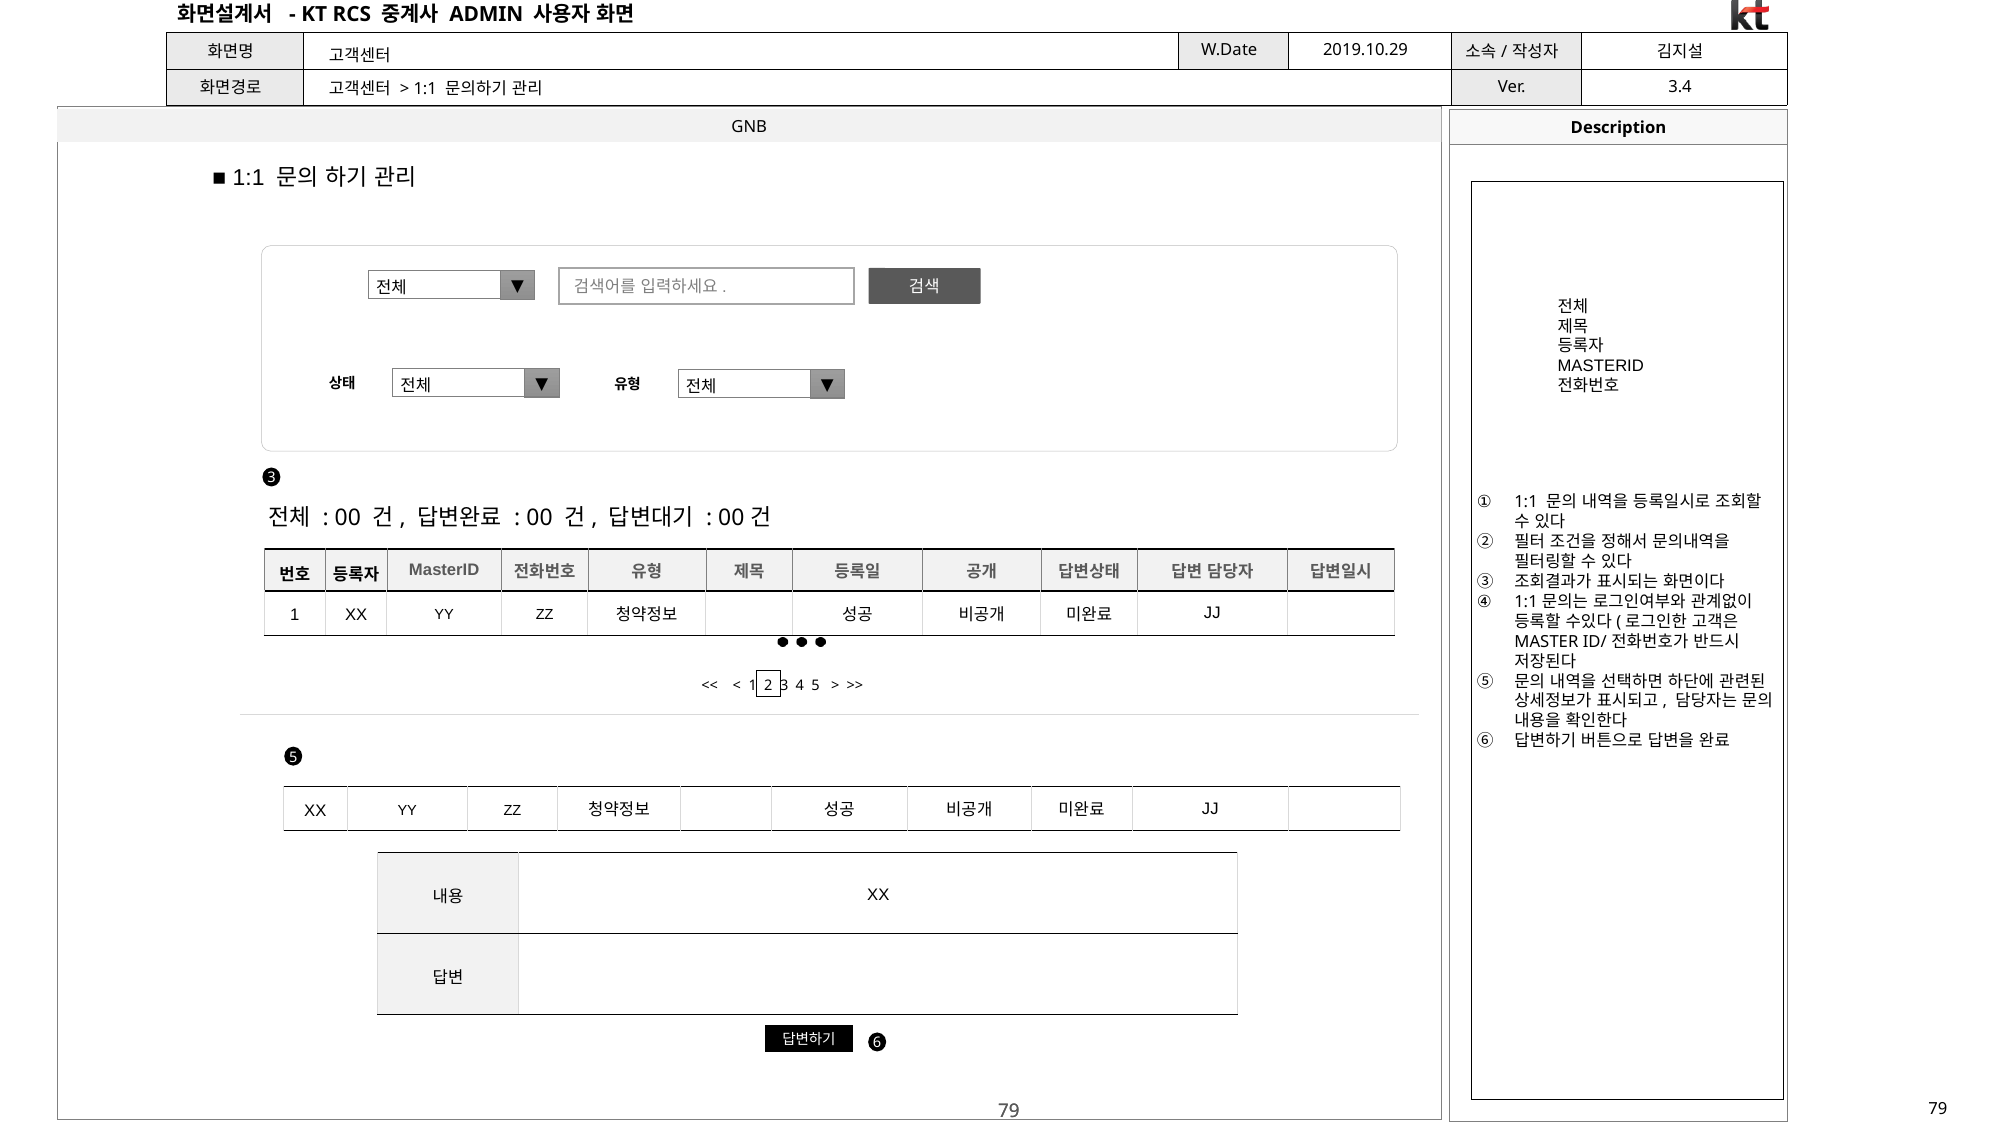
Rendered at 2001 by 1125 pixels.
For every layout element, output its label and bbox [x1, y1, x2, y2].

table_header [589, 550, 706, 590]
table_cell [588, 592, 705, 635]
table_header [326, 550, 387, 590]
table_cell [265, 592, 325, 635]
table_header [1042, 550, 1137, 590]
text_box [253, 494, 1162, 537]
table_cell [378, 934, 518, 1014]
table_header [1289, 787, 1400, 830]
table_cell [326, 592, 386, 635]
table_cell [1288, 592, 1394, 635]
text_box [260, 244, 1399, 453]
text_box [764, 1024, 854, 1052]
table_header [519, 853, 1237, 933]
table_header [348, 787, 467, 830]
text_box [685, 664, 1026, 704]
table_header [793, 550, 922, 590]
table_header [707, 550, 792, 590]
table_header [908, 787, 1031, 830]
text_box [261, 466, 282, 488]
table_header [468, 787, 557, 830]
text_box [283, 745, 304, 767]
table_cell [706, 592, 792, 635]
picture [761, 626, 843, 657]
table_cell [1138, 592, 1287, 635]
table_header [378, 853, 518, 933]
table_header [284, 787, 347, 830]
table_cell [519, 934, 1237, 1014]
table_header [388, 550, 501, 590]
table_header [265, 550, 325, 590]
table_cell [793, 592, 922, 635]
text_box [314, 37, 676, 106]
table_cell [1041, 592, 1137, 635]
text_box [867, 1031, 888, 1053]
table_cell [923, 592, 1040, 635]
table_header [772, 787, 907, 830]
table_header [681, 787, 771, 830]
table_header [1288, 550, 1394, 590]
table_header [1032, 787, 1132, 830]
table_header [1133, 787, 1288, 830]
text_box [197, 155, 734, 198]
table_cell [387, 592, 501, 635]
table_cell [502, 592, 587, 635]
table_header [923, 550, 1041, 590]
text_box [1470, 180, 1784, 1100]
table_header [1138, 550, 1287, 590]
picture [1731, 0, 1769, 30]
table_header [558, 787, 680, 830]
table_header [502, 550, 588, 590]
